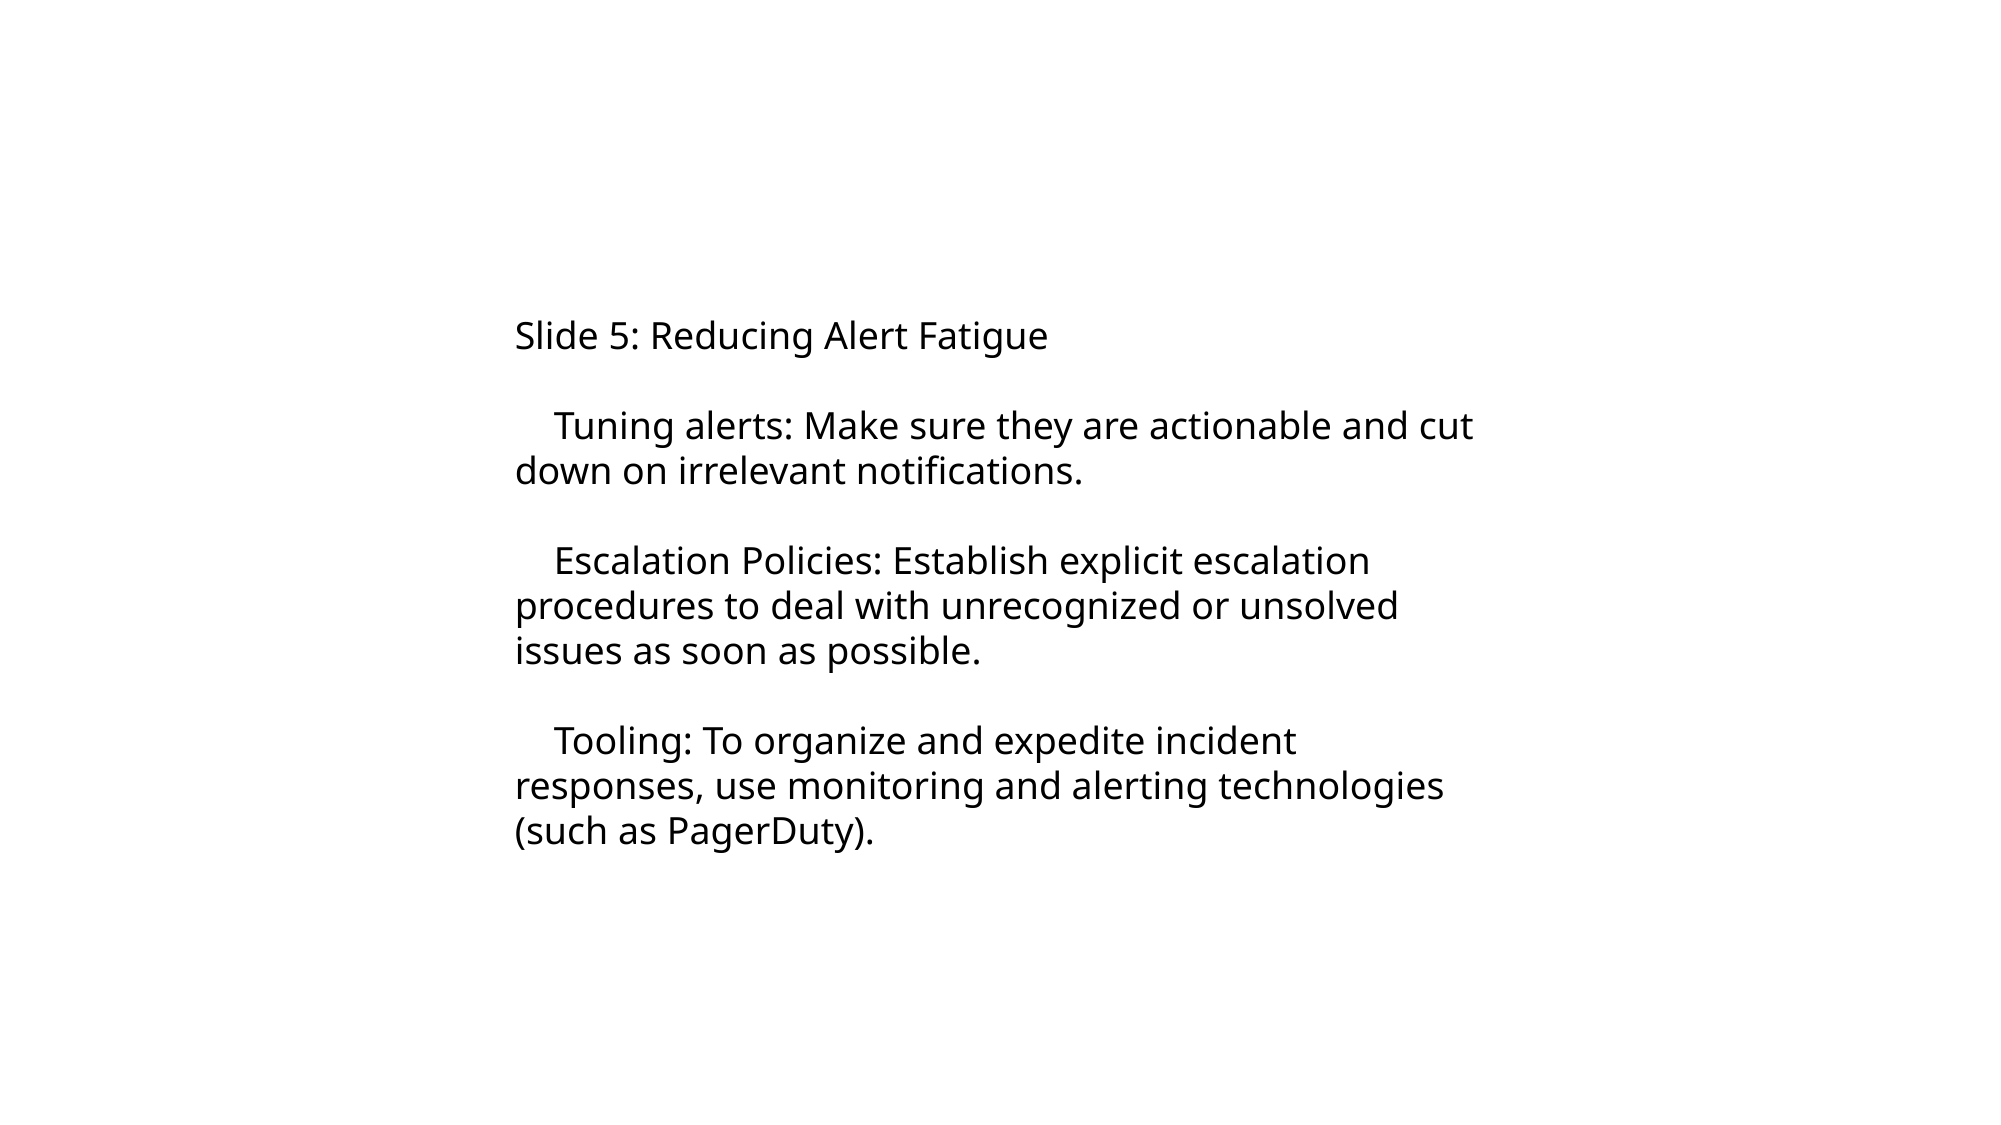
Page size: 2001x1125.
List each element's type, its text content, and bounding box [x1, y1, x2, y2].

text_box Slide 5: Reducing Alert Fatigue Tuning alerts: Make sure they are actionable and cut down on irrelevant notifications. Escalation Policies: Establish explicit escalation procedures to deal with unrecognized or unsolved issues as soon as possible. Tooling: To organize and expedite incident responses, use monitoring and alerting technologies (such as PagerDuty). [500, 304, 1501, 860]
